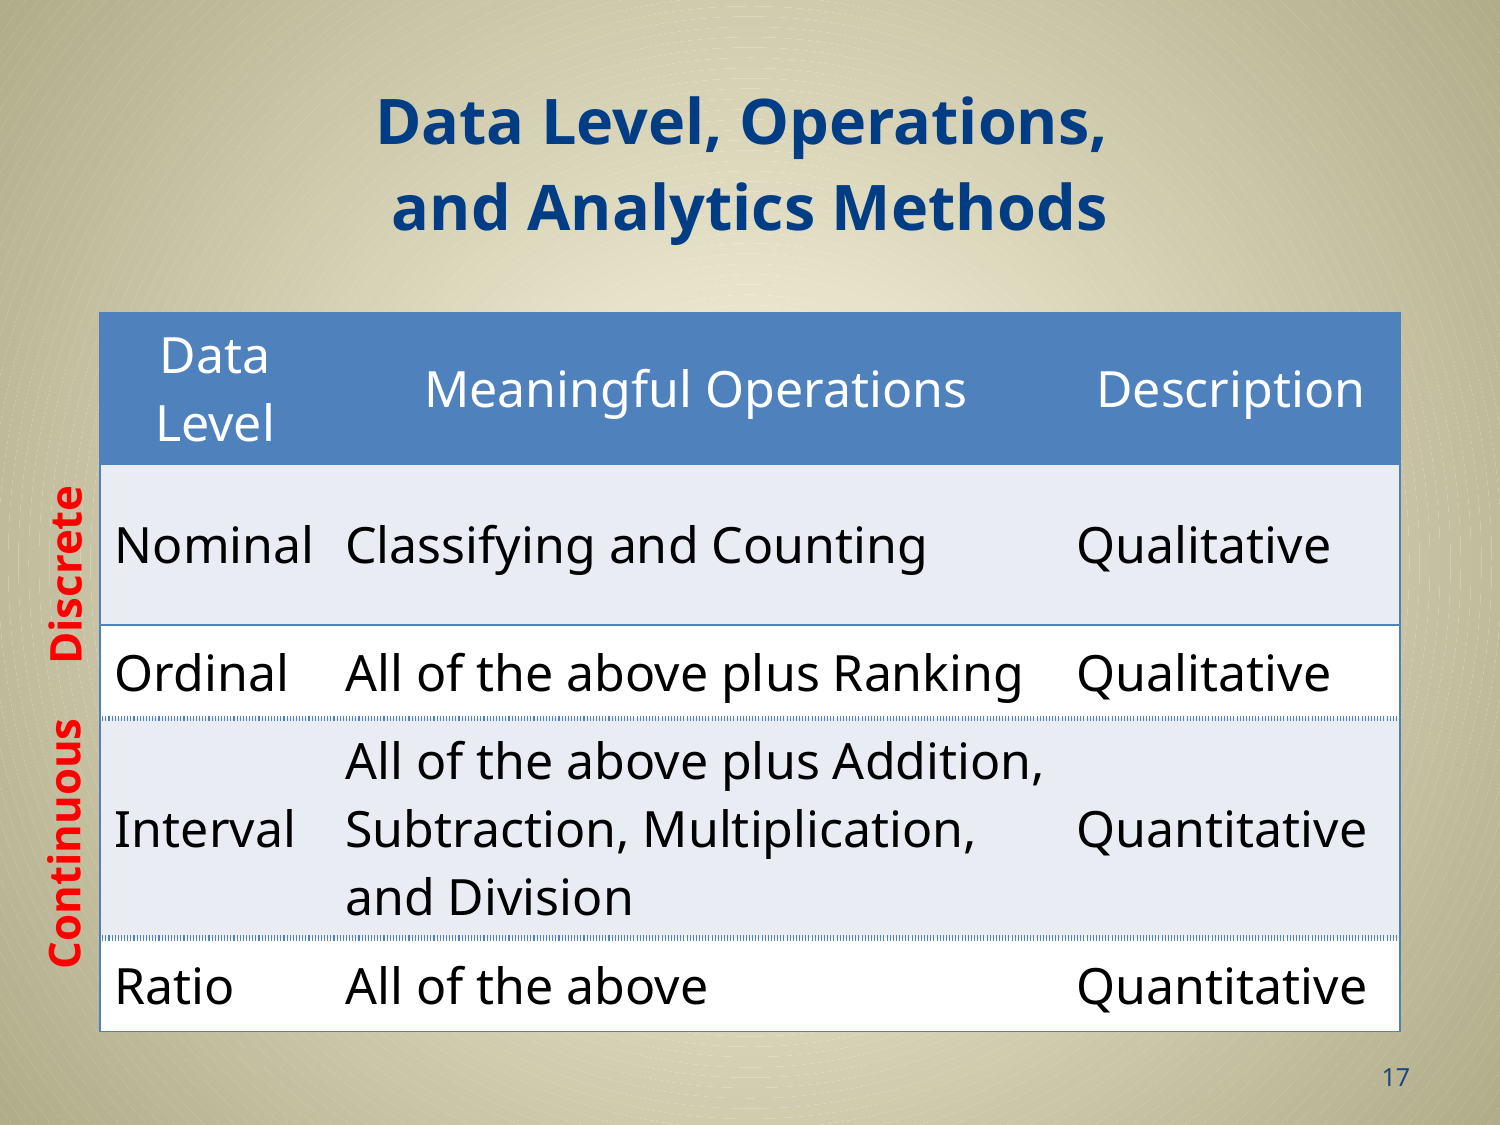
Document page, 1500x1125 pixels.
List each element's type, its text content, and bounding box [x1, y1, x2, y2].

text_box Continuous [29, 700, 97, 988]
table_cell Quantitative [1062, 938, 1399, 1031]
table_cell Nominal [101, 465, 330, 624]
table_cell Ordinal [101, 626, 330, 718]
slide_number 17 [1074, 1024, 1425, 1103]
table_cell Ratio [101, 938, 330, 1031]
table_cell Interval [101, 718, 330, 938]
text_box Discrete [30, 450, 98, 700]
table_header Description [1062, 313, 1399, 463]
title Data Level, Operations, and Analytics Methods [75, 68, 1425, 257]
table_cell All of the above plus Ranking [330, 626, 1062, 718]
table_cell Classifying and Counting [330, 465, 1062, 624]
table_cell Qualitative [1062, 465, 1399, 624]
table_cell Quantitative [1062, 718, 1399, 938]
table_cell All of the above plus Addition, Subtraction, Multiplication, and Division [330, 718, 1062, 938]
table_cell All of the above [330, 938, 1062, 1031]
table_header Data Level [101, 313, 330, 463]
table_header Meaningful Operations [330, 313, 1062, 463]
table_cell Qualitative [1062, 626, 1399, 718]
